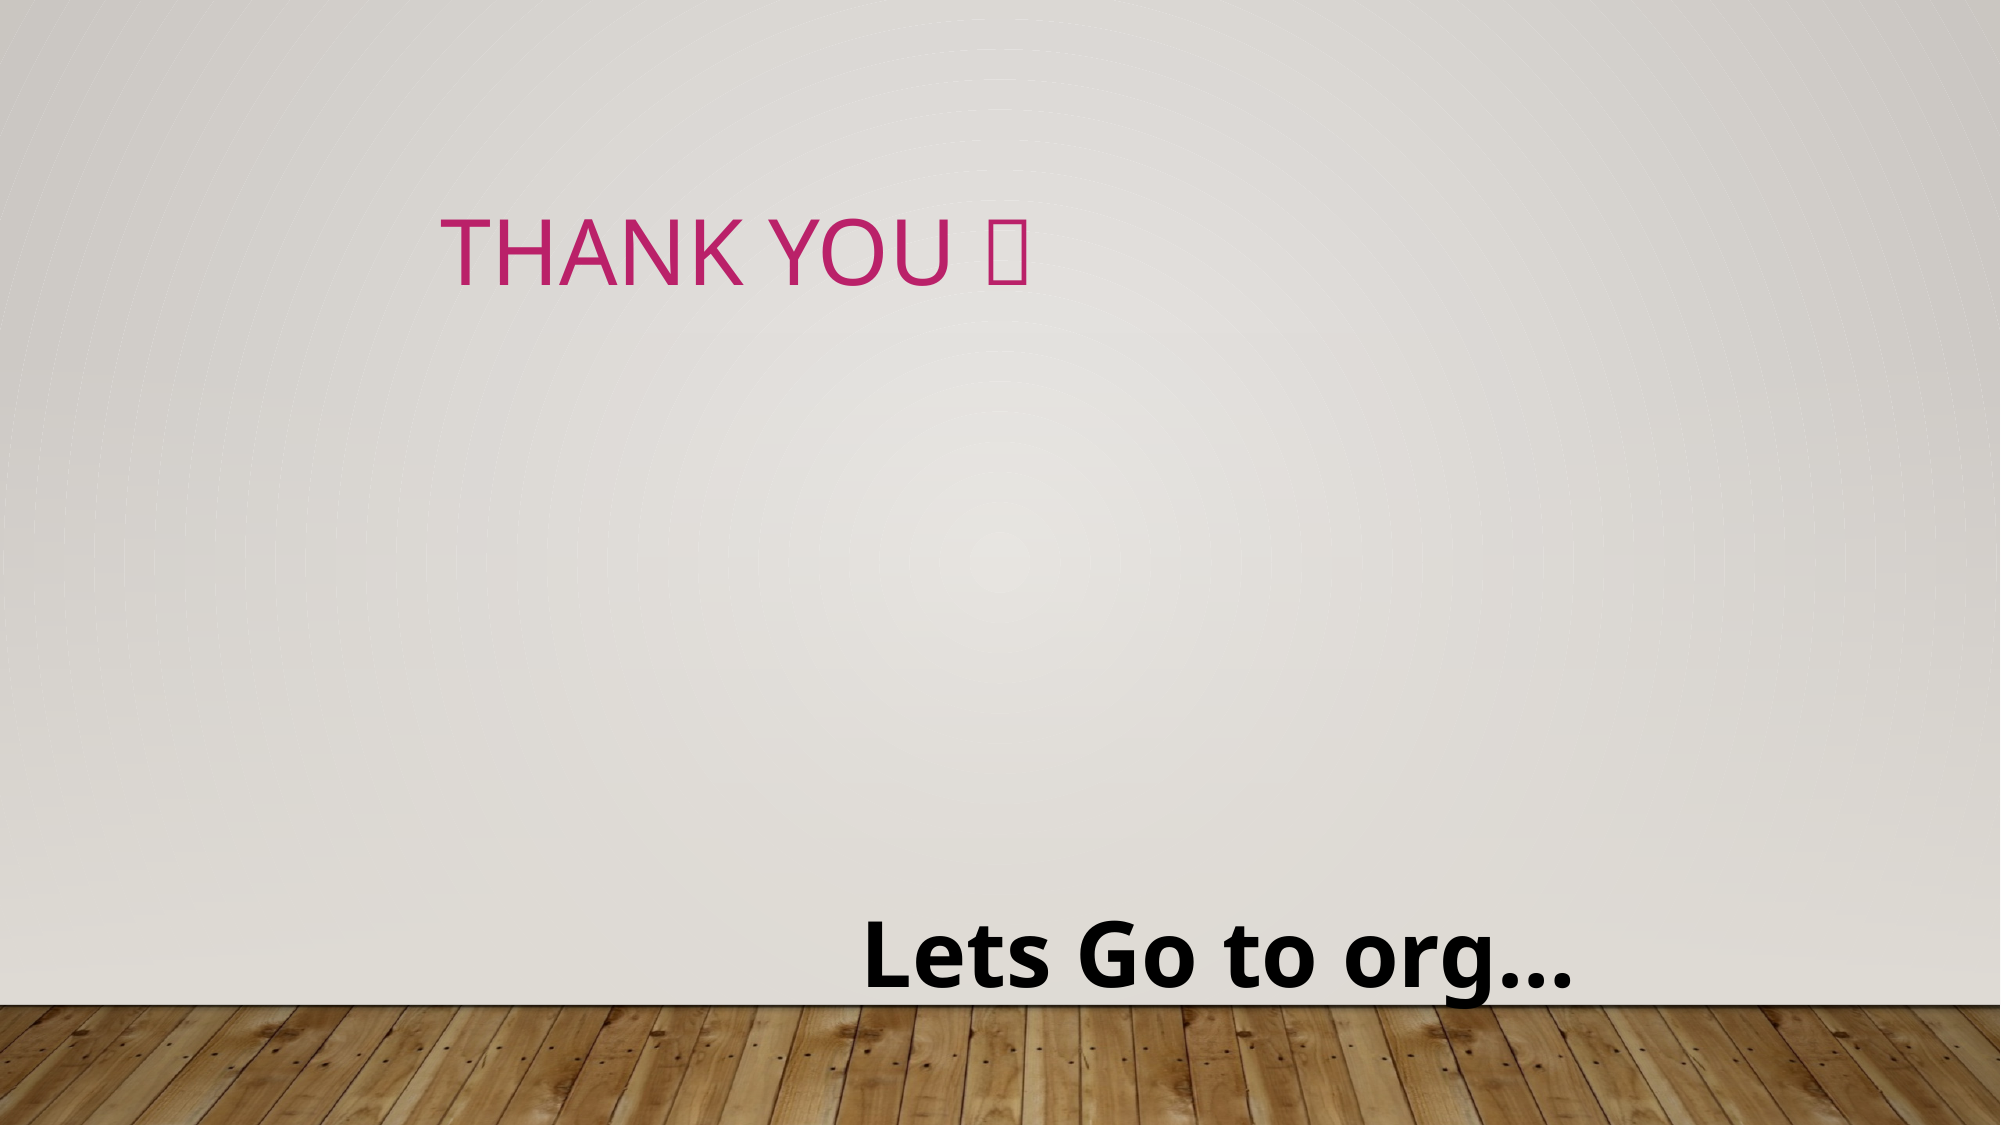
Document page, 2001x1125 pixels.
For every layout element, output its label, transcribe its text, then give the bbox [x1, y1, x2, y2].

text_box Lets Go to org… [845, 888, 1848, 1014]
picture [0, 1005, 2000, 1125]
text_box THANK YOU  [425, 186, 1124, 312]
